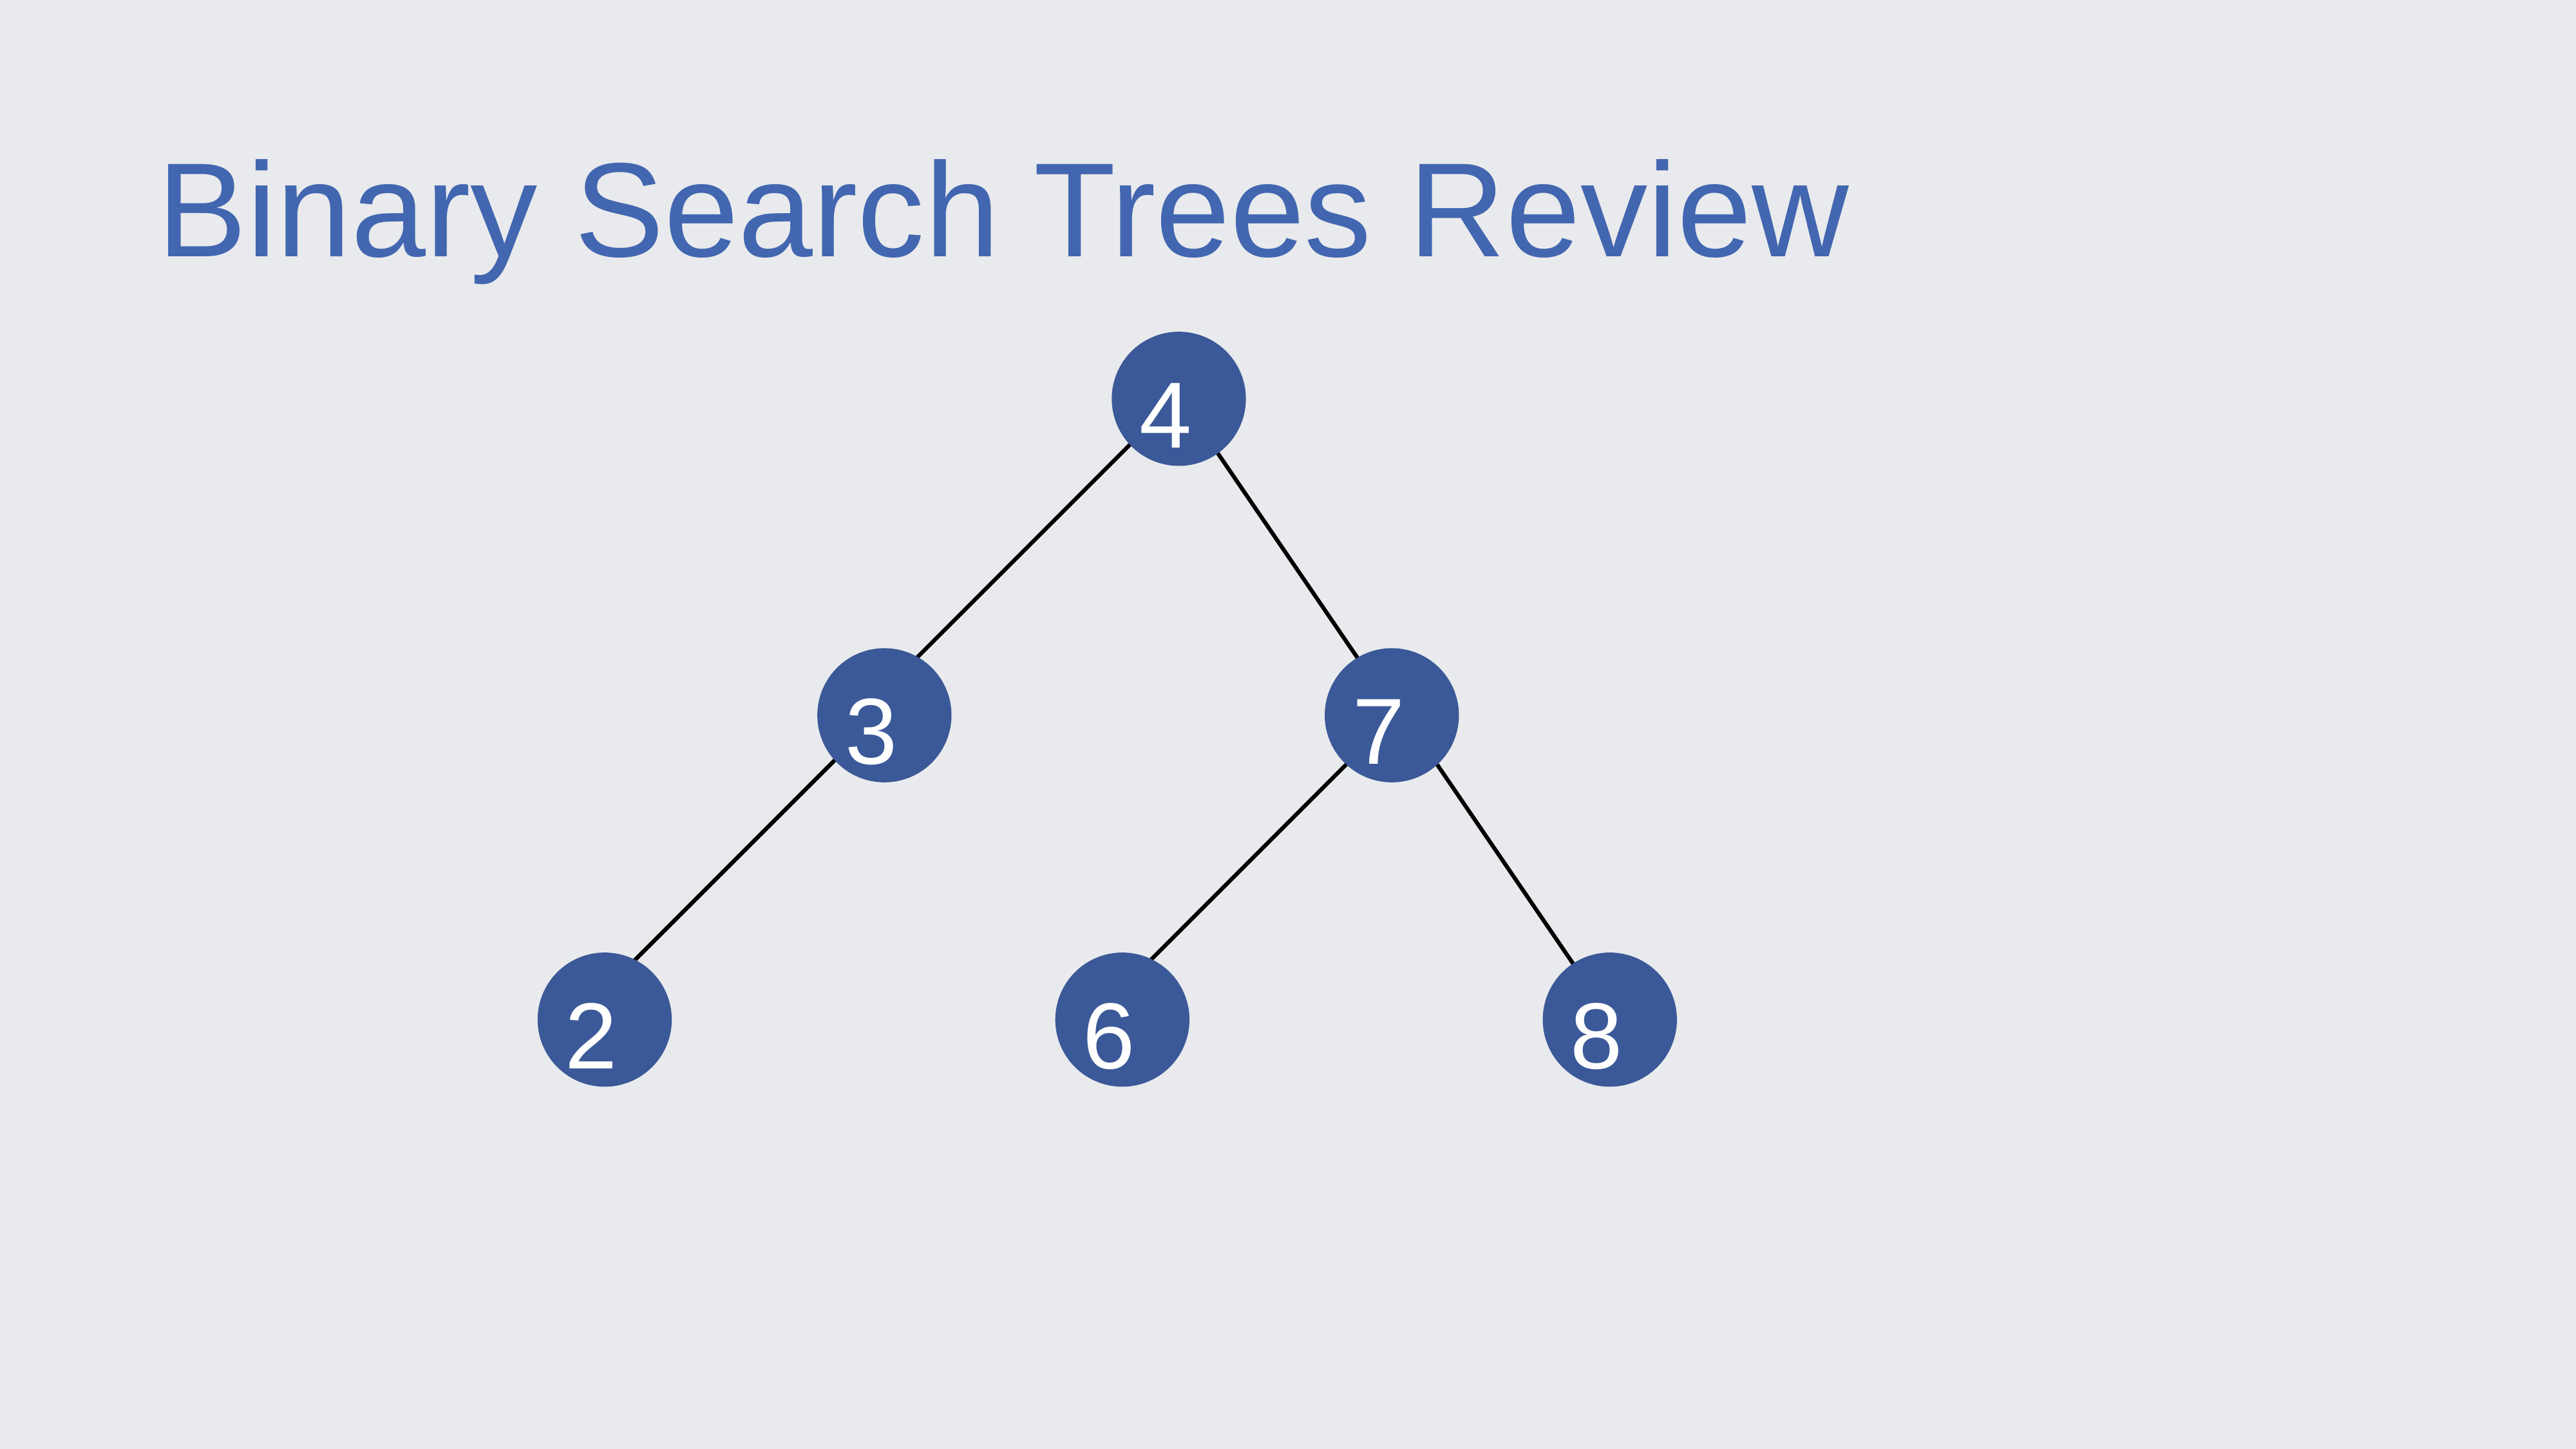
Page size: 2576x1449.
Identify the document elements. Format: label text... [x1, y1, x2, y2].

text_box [1131, 747, 1363, 980]
list Binary Search Trees Review [157, 153, 2412, 985]
text_box 2 [537, 952, 672, 1087]
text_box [1425, 747, 1584, 980]
text_box 6 [1055, 952, 1190, 1087]
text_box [1209, 440, 1368, 674]
text_box 4 [1112, 332, 1246, 466]
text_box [901, 440, 1134, 674]
text_box 3 [817, 648, 952, 782]
text_box 7 [1325, 648, 1459, 782]
text_box 8 [1542, 952, 1677, 1087]
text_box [615, 747, 848, 980]
